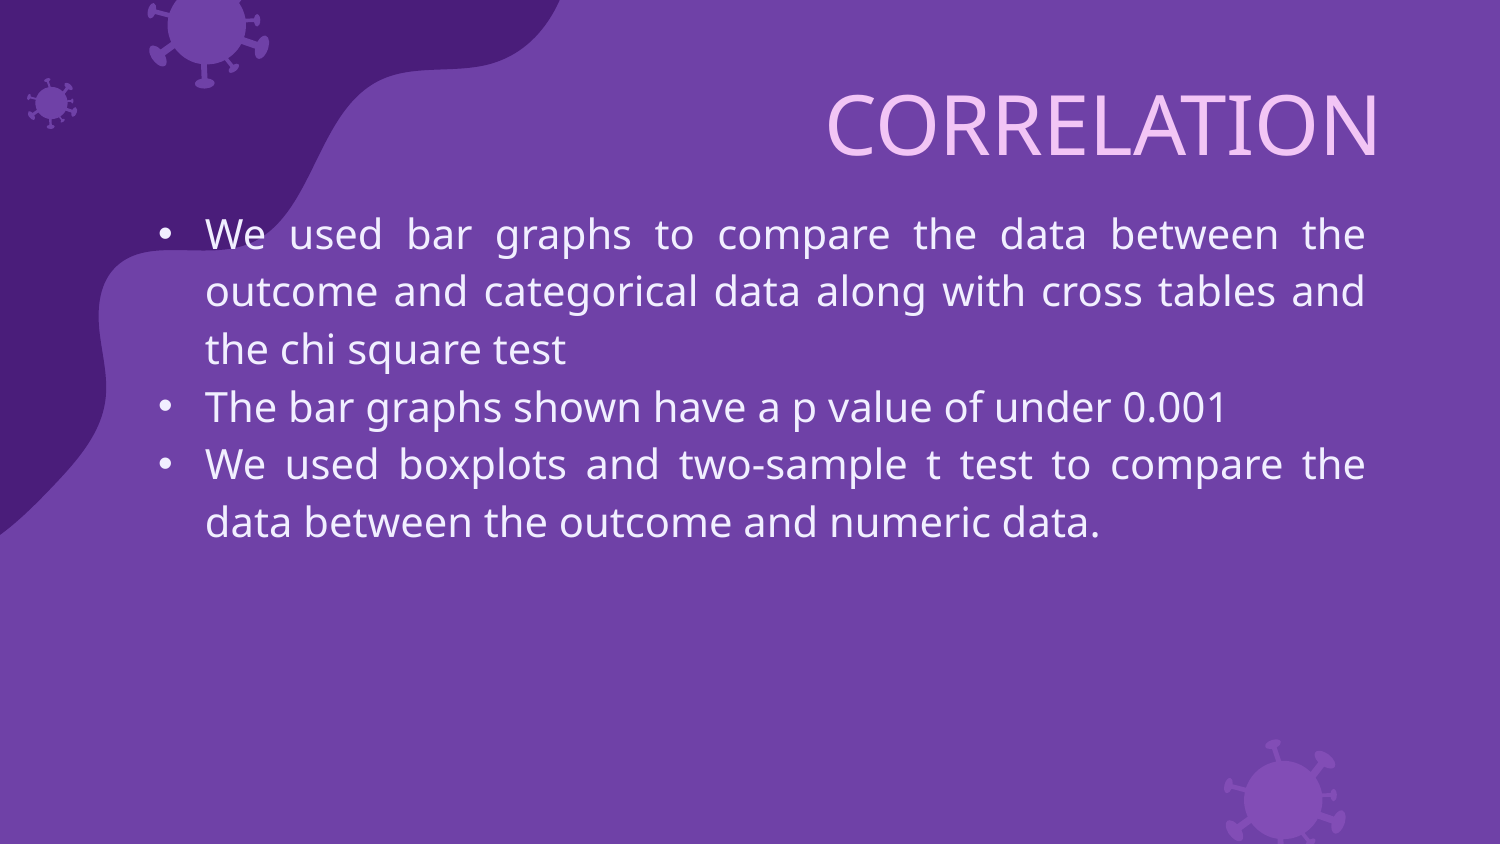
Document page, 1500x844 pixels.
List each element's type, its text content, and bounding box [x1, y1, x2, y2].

list We used bar graphs to compare the data between the outcome and categorical data along with cross tables and the chi square test The bar graphs shown have a p value of under 0.001 We used boxplots and two-sample t test to compare the data between the outcome and numeric data. [118, 185, 1382, 735]
title CORRELATION [784, 56, 1423, 181]
